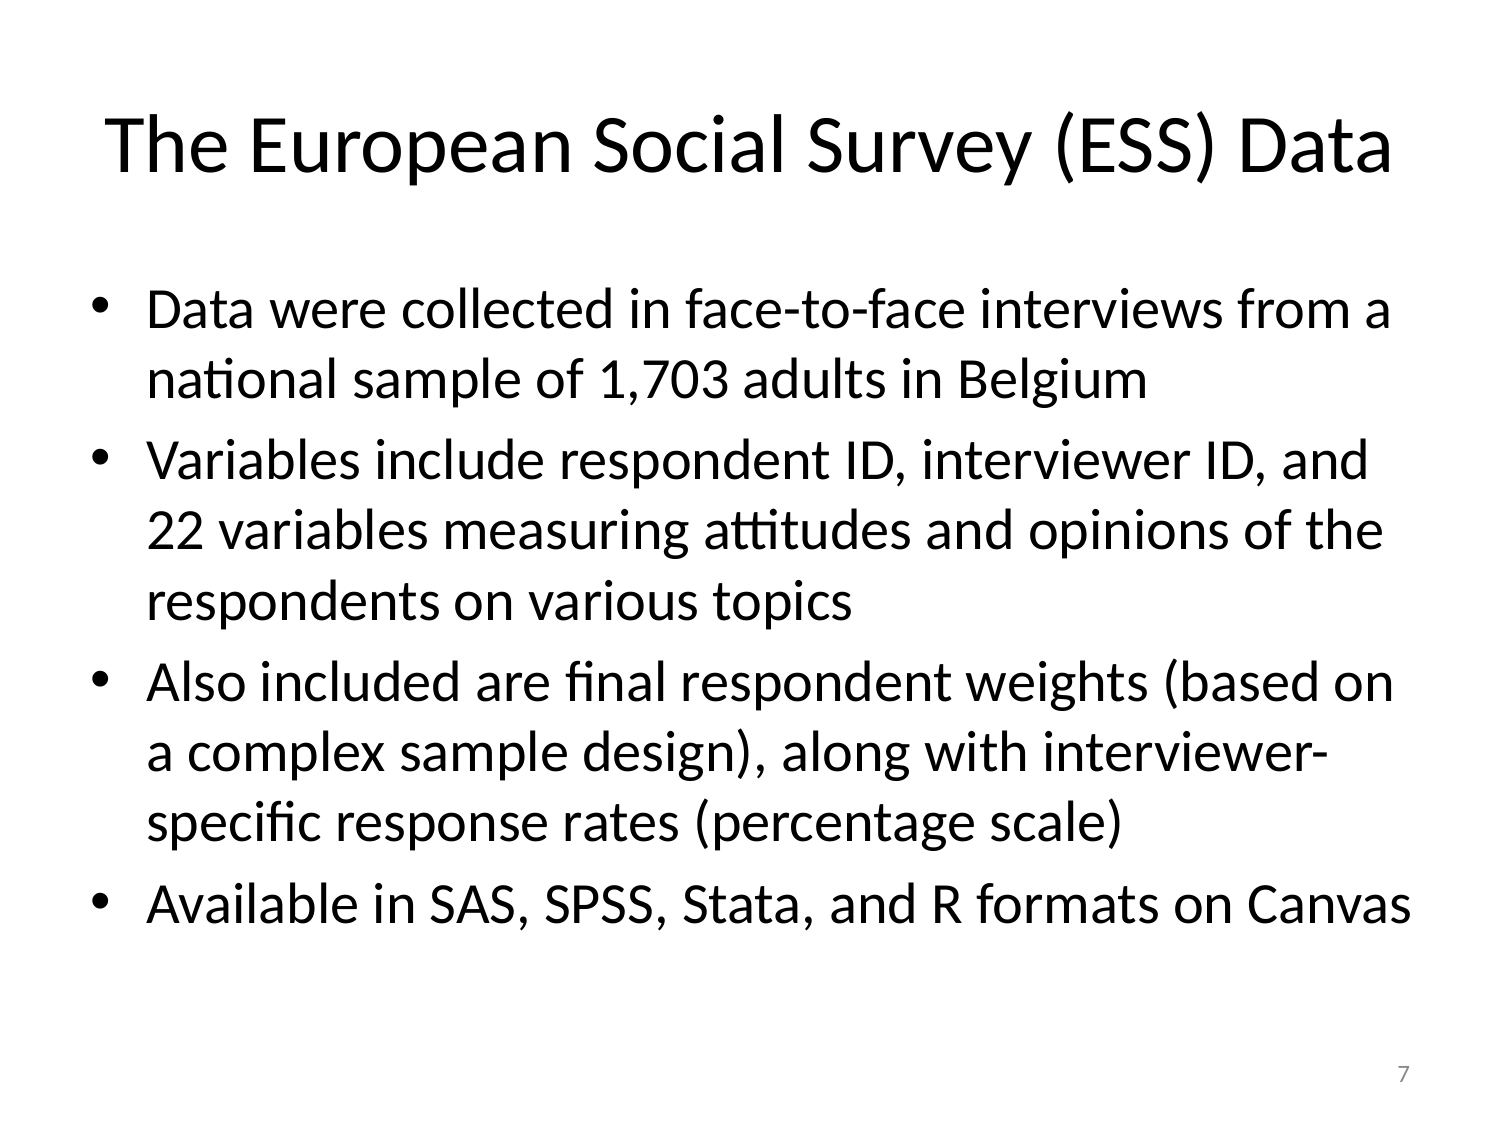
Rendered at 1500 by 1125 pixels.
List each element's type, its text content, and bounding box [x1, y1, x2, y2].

list Data were collected in face-to-face interviews from a national sample of 1,703 adults in Belgium Variables include respondent ID, interviewer ID, and 22 variables measuring attitudes and opinions of the respondents on various topics Also included are final respondent weights (based on a complex sample design), along with interviewer-specific response rates (percentage scale) Available in SAS, SPSS, Stata, and R formats on Canvas [75, 262, 1450, 1005]
title The European Social Survey (ESS) Data [75, 45, 1425, 233]
slide_number 7 [1074, 1042, 1425, 1103]
